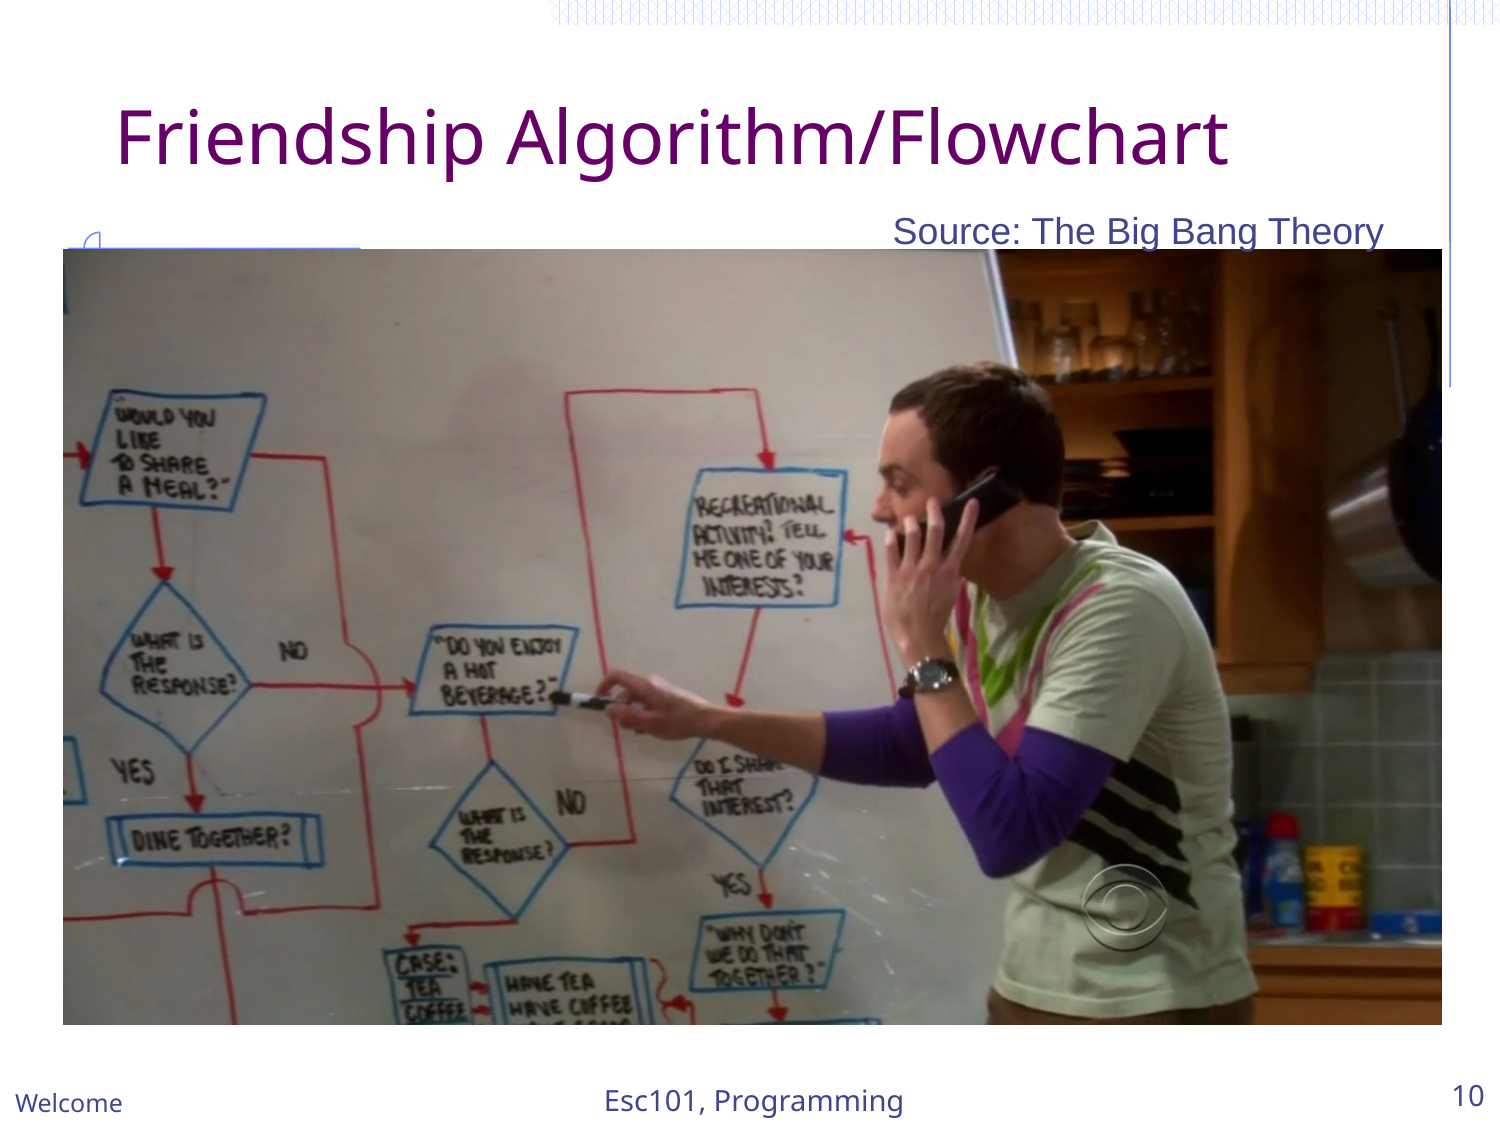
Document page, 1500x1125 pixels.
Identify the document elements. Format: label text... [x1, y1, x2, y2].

slide_number 10 [1187, 1049, 1500, 1125]
slide_number Welcome [0, 1049, 313, 1125]
footer Esc101, Programming [483, 1049, 1026, 1125]
title Friendship Algorithm/Flowchart [99, 49, 1376, 188]
text_box Source: The Big Bang Theory [877, 199, 1400, 248]
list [63, 249, 1442, 1026]
